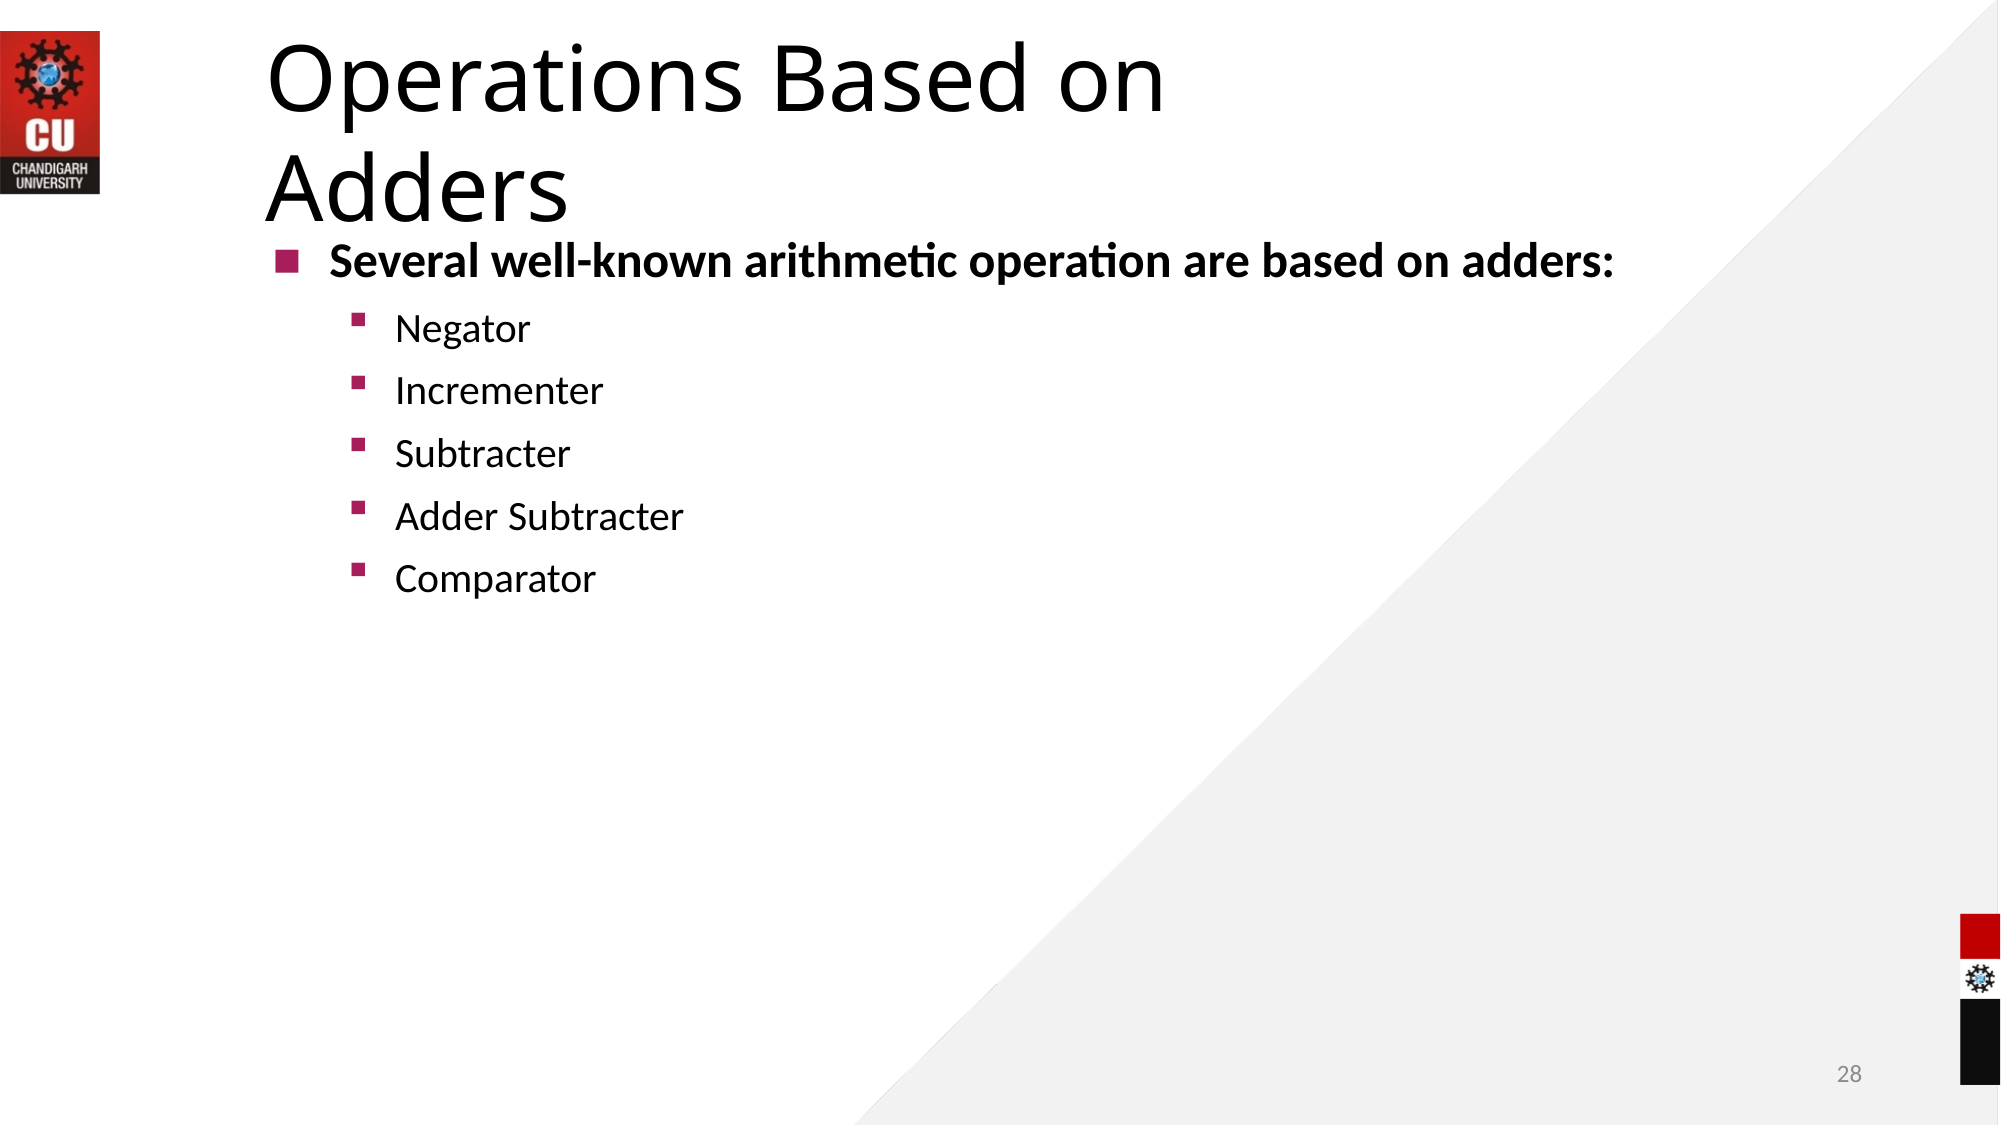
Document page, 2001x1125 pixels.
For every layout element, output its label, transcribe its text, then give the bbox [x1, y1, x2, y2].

picture [0, 0, 2001, 1125]
title Operations Based on Adders [263, 18, 1365, 241]
slide_number 28 [1412, 746, 1863, 1125]
text_box Several well-known arithmetic operation are based on adders: Negator Incrementer Subtracter Adder Subtracter Comparator [270, 215, 1627, 601]
